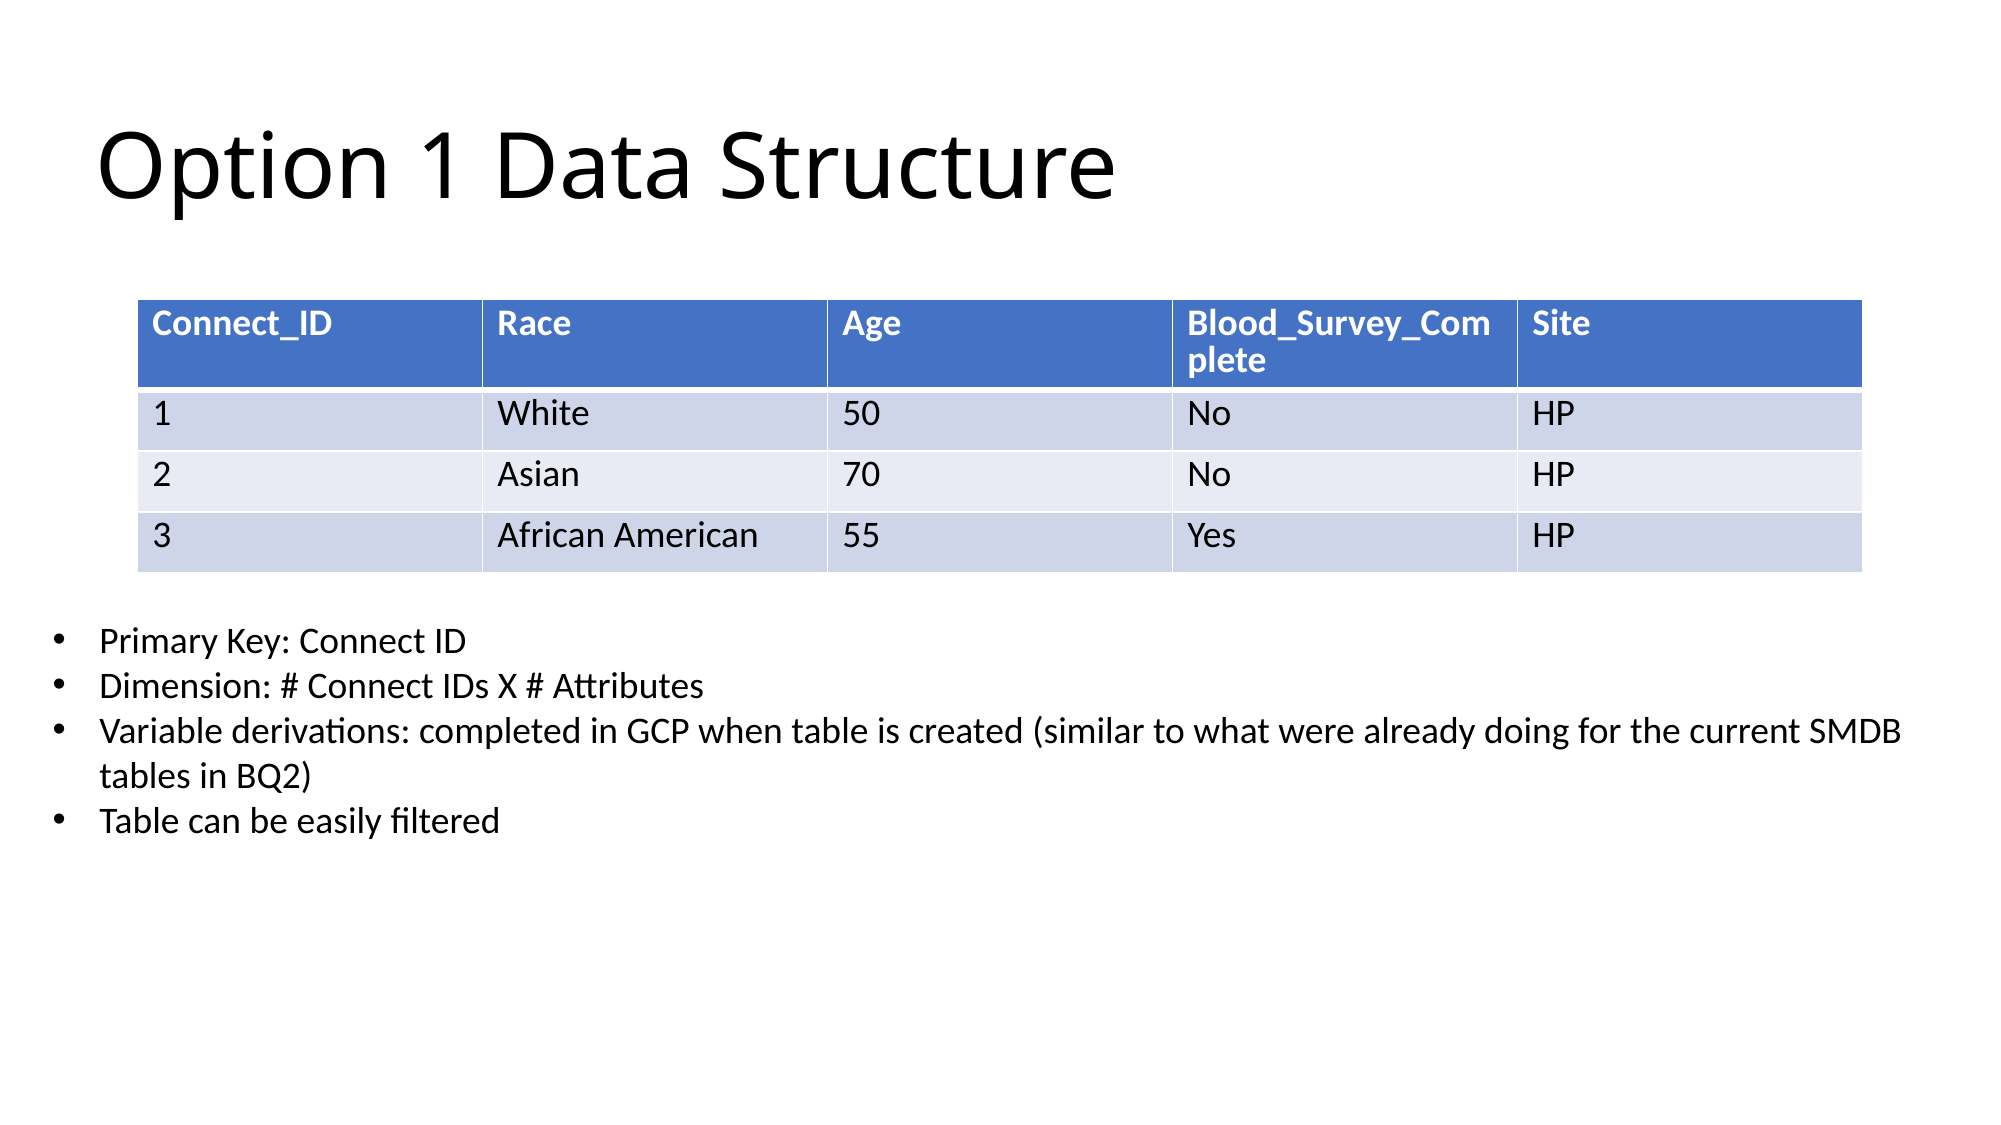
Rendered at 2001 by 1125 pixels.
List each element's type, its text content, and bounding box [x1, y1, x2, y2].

table_cell No [1173, 452, 1517, 511]
table_header Age [828, 300, 1172, 387]
table_header Connect_ID [138, 300, 482, 387]
table_cell African American [483, 513, 827, 572]
table_header Site [1518, 300, 1862, 387]
table_cell HP [1518, 513, 1862, 572]
table_cell 1 [138, 393, 482, 450]
table_cell Yes [1173, 513, 1517, 572]
table_cell HP [1518, 452, 1862, 511]
table_cell No [1173, 393, 1517, 450]
title Option 1 Data Structure [80, 59, 1806, 278]
table_header Race [483, 300, 827, 387]
table_cell 3 [138, 513, 482, 572]
table_cell White [483, 393, 827, 450]
table_header Blood_Survey_Complete [1173, 300, 1517, 387]
table_cell 50 [828, 393, 1172, 450]
table_cell 70 [828, 452, 1172, 511]
table_cell Asian [483, 452, 827, 511]
text_box Primary Key: Connect ID Dimension: # Connect IDs X # Attributes Variable derivations: completed in GCP when table is created (similar to what were already doing for the current SMDB tables in BQ2) Table can be easily filtered [37, 609, 1962, 894]
table_cell 55 [828, 513, 1172, 572]
table_cell 2 [138, 452, 482, 511]
table_cell HP [1518, 393, 1862, 450]
